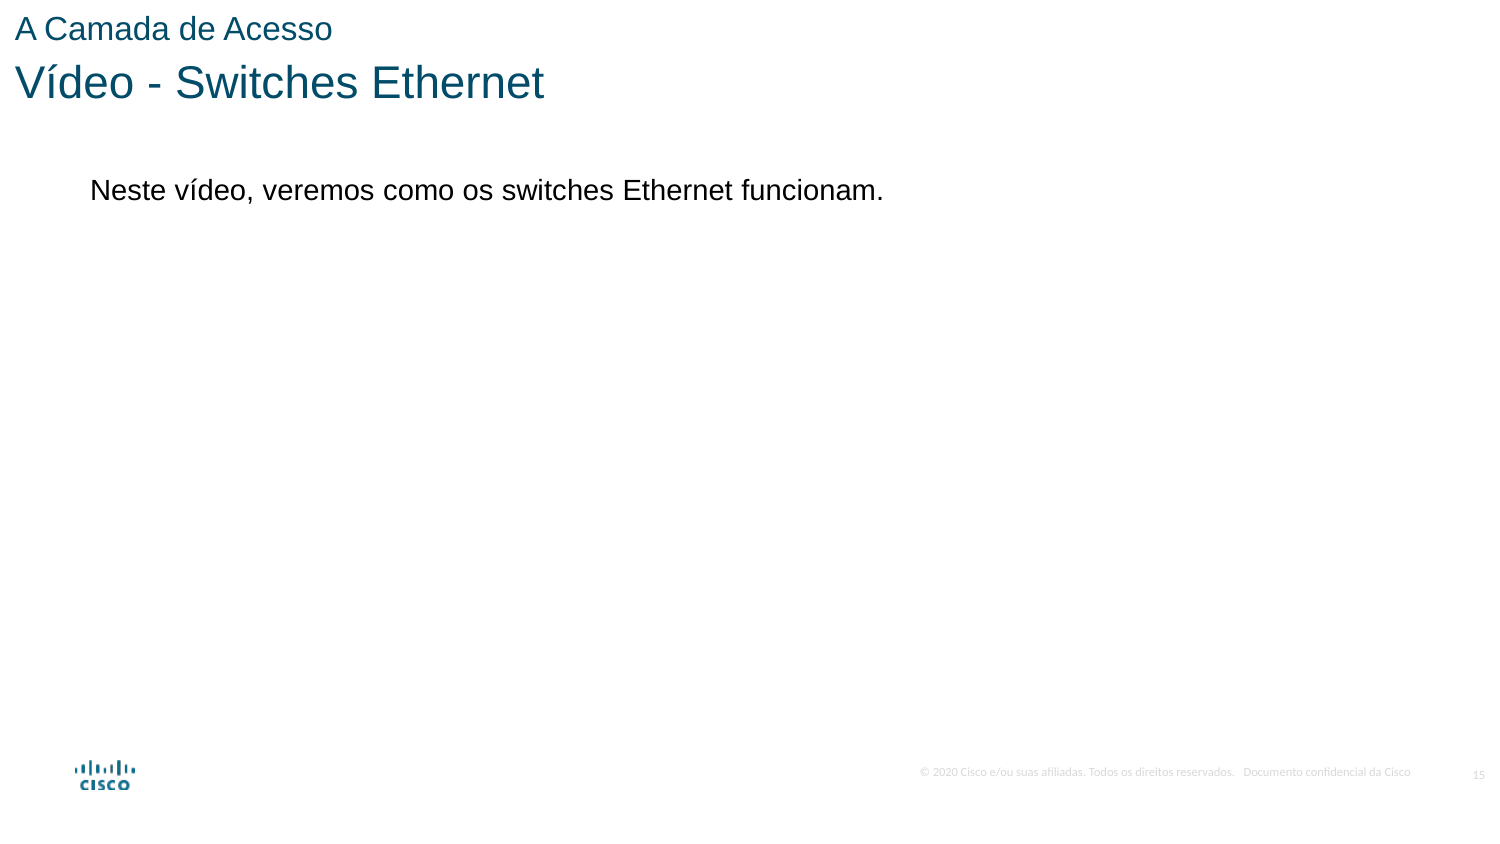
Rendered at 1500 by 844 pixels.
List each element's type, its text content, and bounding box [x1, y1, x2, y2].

text_box Neste vídeo, veremos como os switches Ethernet funcionam. [74, 156, 1425, 224]
list Vídeo - Switches Ethernet [0, 45, 1500, 112]
slide_number 15 [1425, 759, 1500, 797]
list A Camada de Acesso [0, 0, 1500, 45]
picture [75, 759, 135, 790]
